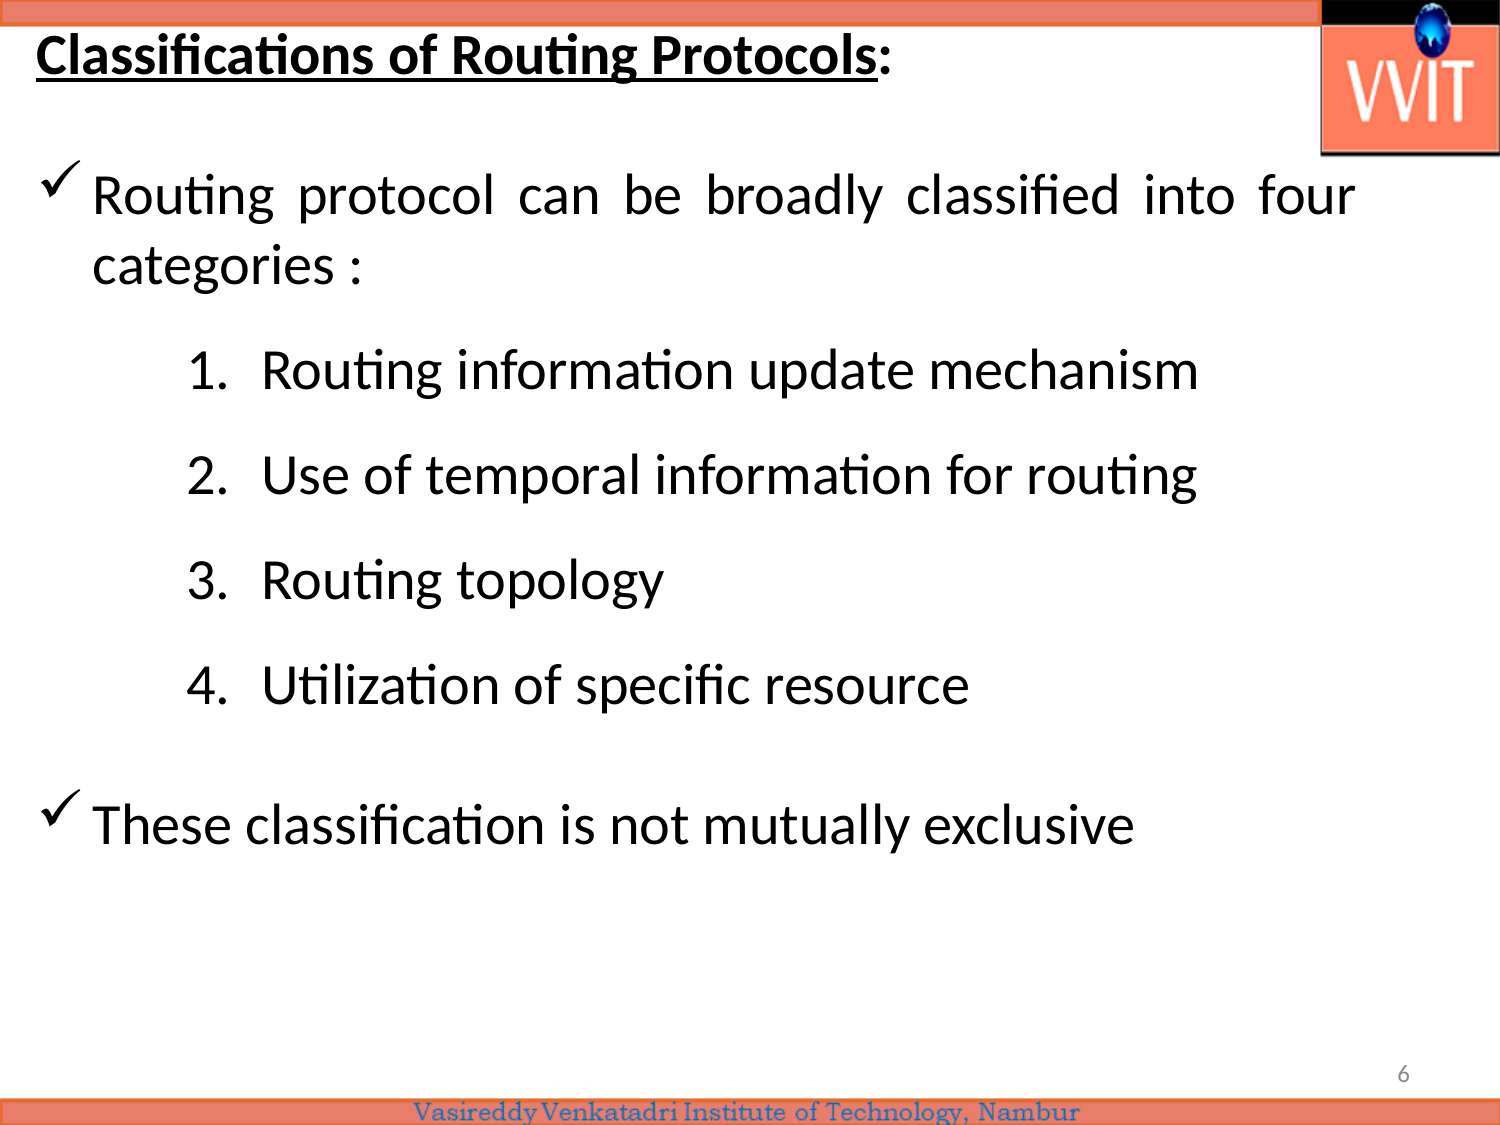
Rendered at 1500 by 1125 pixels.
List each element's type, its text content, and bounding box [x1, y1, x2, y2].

slide_number 6 [1074, 1042, 1425, 1103]
picture [0, 0, 1500, 1125]
text_box Classifications of Routing Protocols: Routing protocol can be broadly classified into four categories : Routing information update mechanism Use of temporal information for routing Routing topology Utilization of specific resource These classification is not mutually exclusive [21, 9, 1372, 864]
